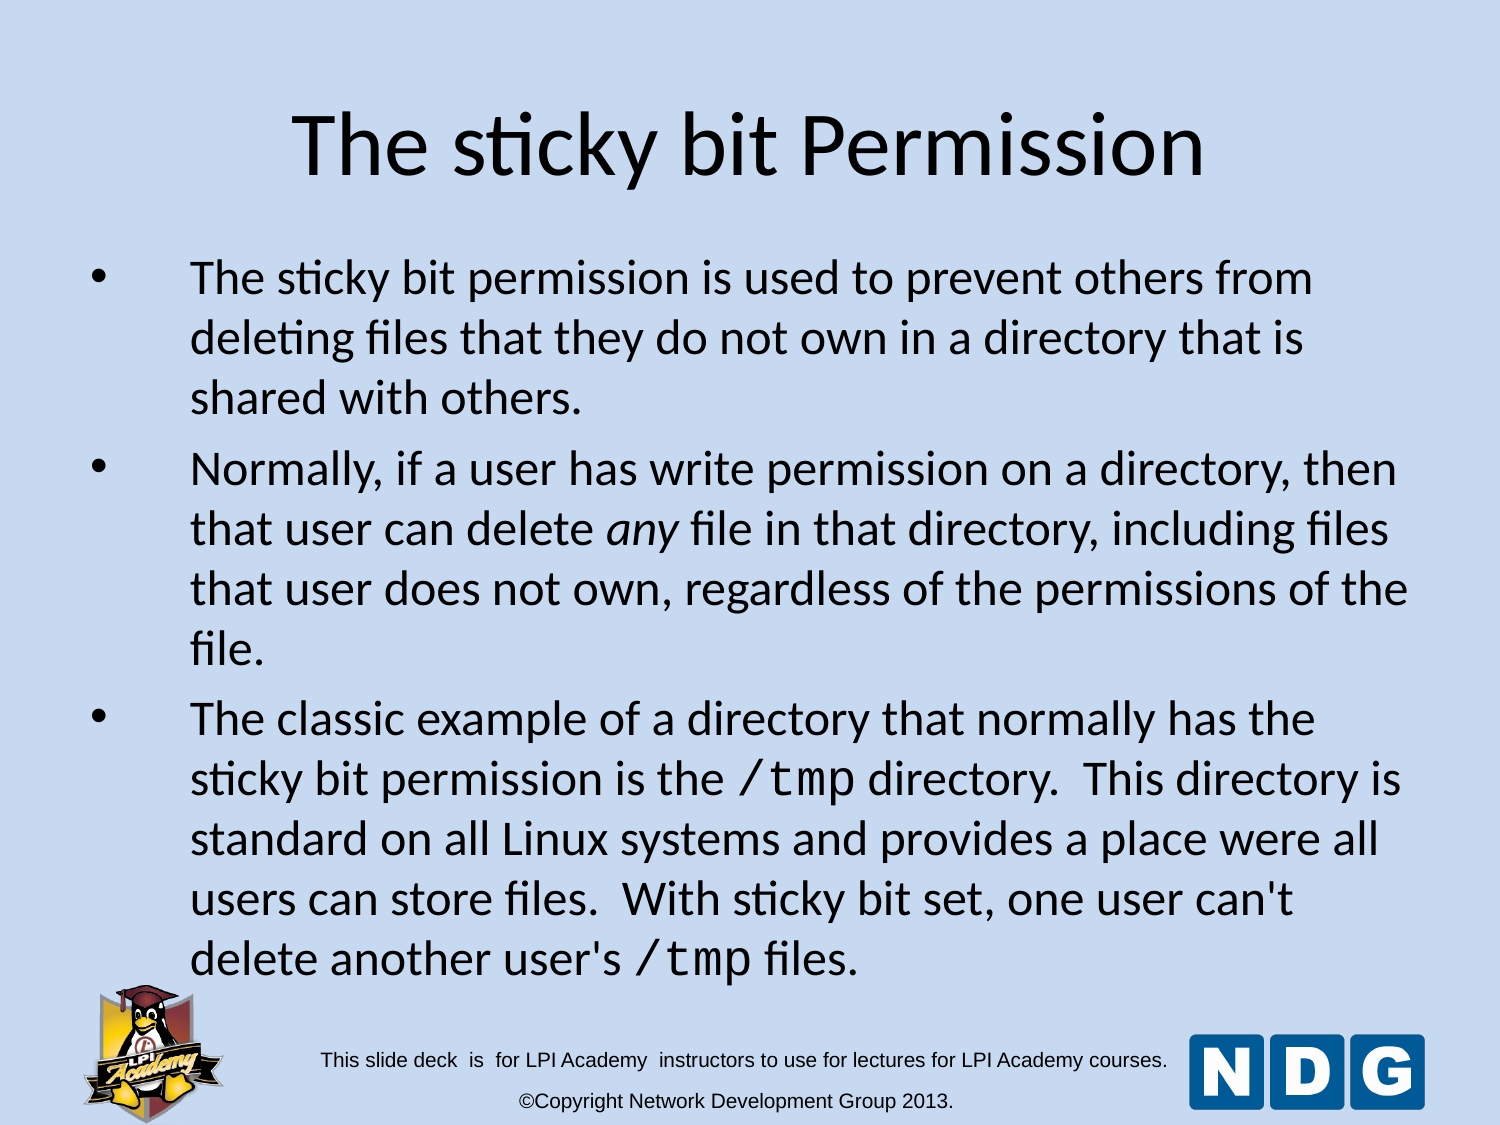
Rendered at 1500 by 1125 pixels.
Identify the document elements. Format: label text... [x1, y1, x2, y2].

list The sticky bit permission is used to prevent others from deleting files that they do not own in a directory that is shared with others. Normally, if a user has write permission on a directory, then that user can delete any file in that directory, including files that user does not own, regardless of the permissions of the file. The classic example of a directory that normally has the sticky bit permission is the /tmp directory. This directory is standard on all Linux systems and provides a place were all users can store files. With sticky bit set, one user can't delete another user's /tmp files. [74, 237, 1426, 981]
picture [75, 981, 229, 1125]
title The sticky bit Permission [74, 44, 1426, 233]
picture [1189, 1034, 1425, 1110]
